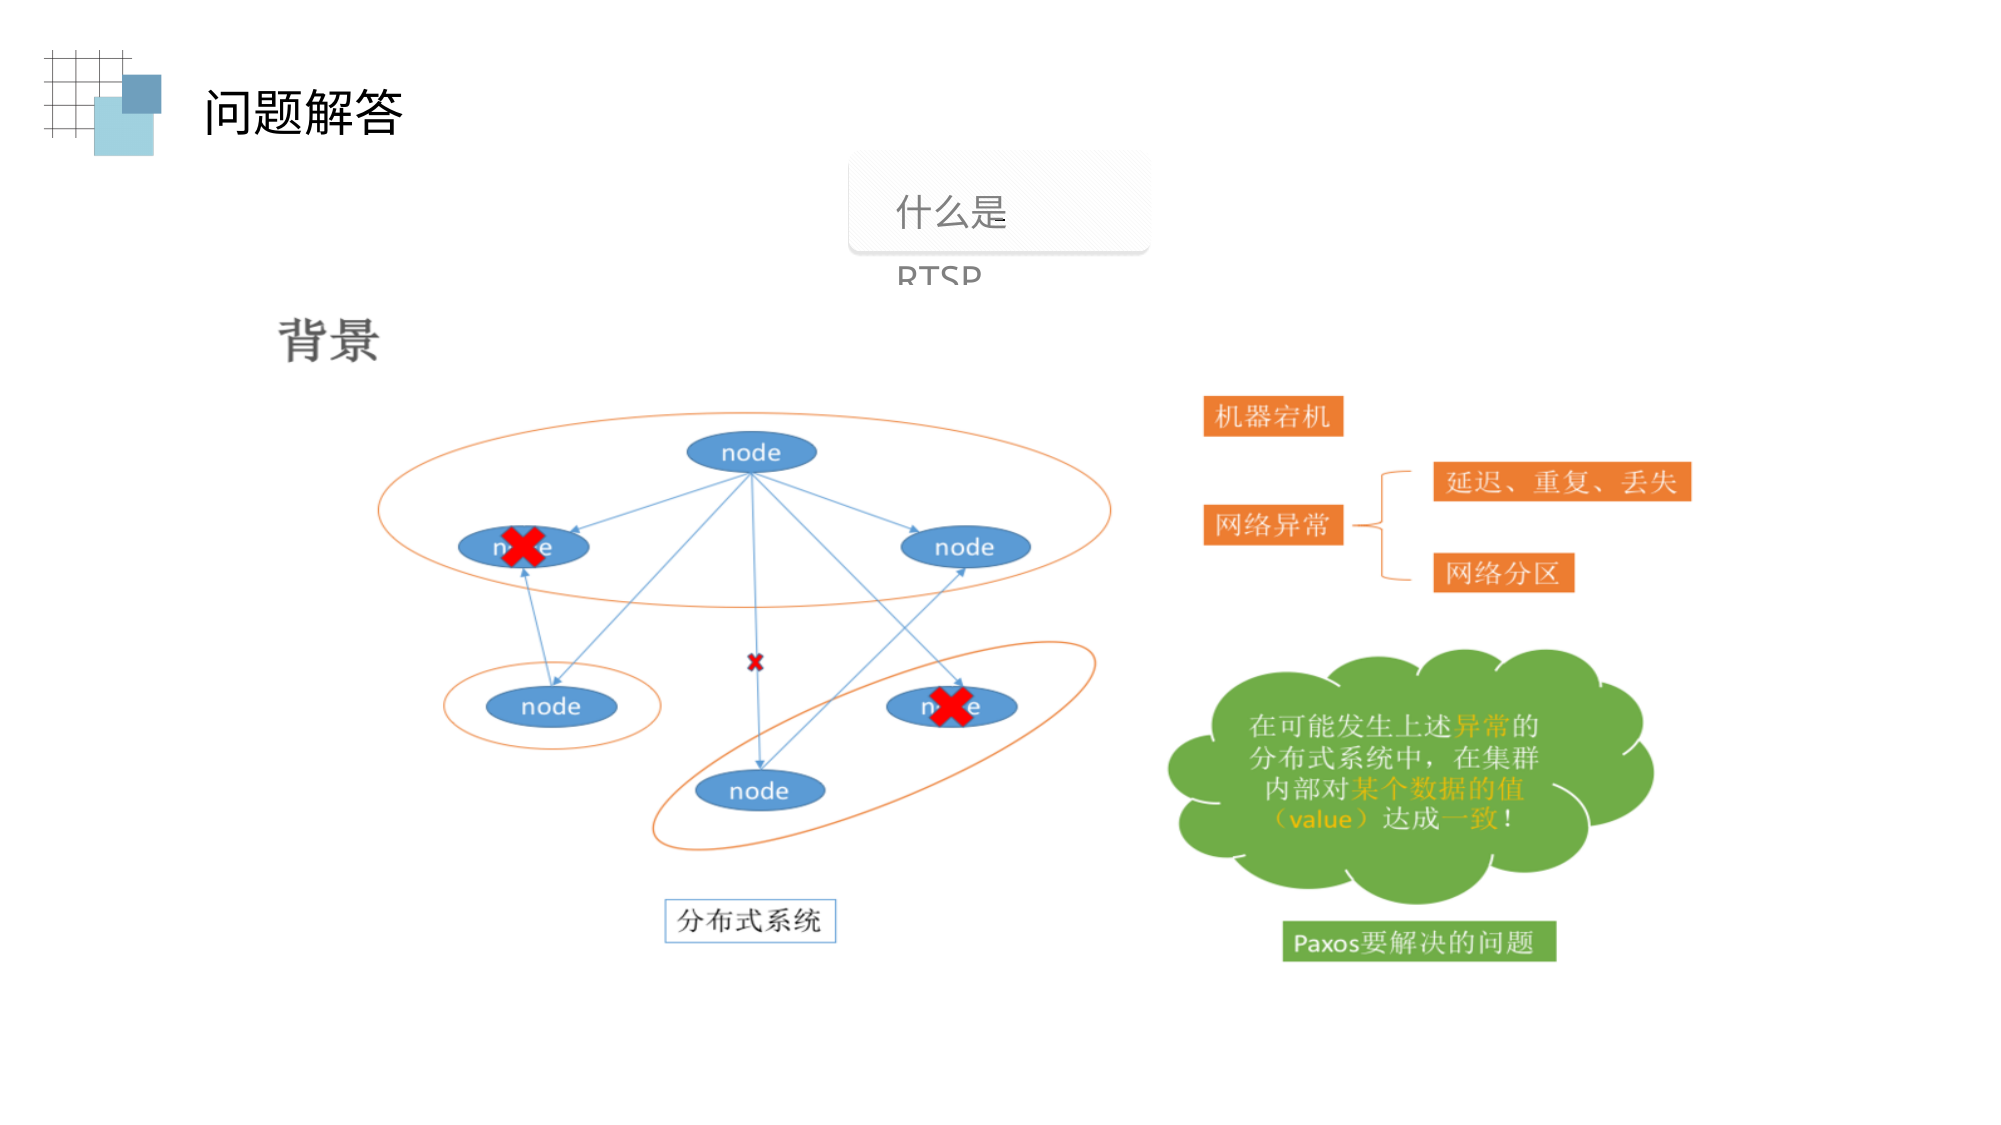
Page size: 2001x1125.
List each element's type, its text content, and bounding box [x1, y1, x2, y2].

text_box 问题解答 [189, 74, 575, 150]
picture [221, 285, 1779, 1045]
text_box 什么是RTSP [880, 159, 1119, 285]
text_box [847, 149, 1153, 253]
text_box [157, 73, 162, 115]
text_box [43, 50, 157, 190]
